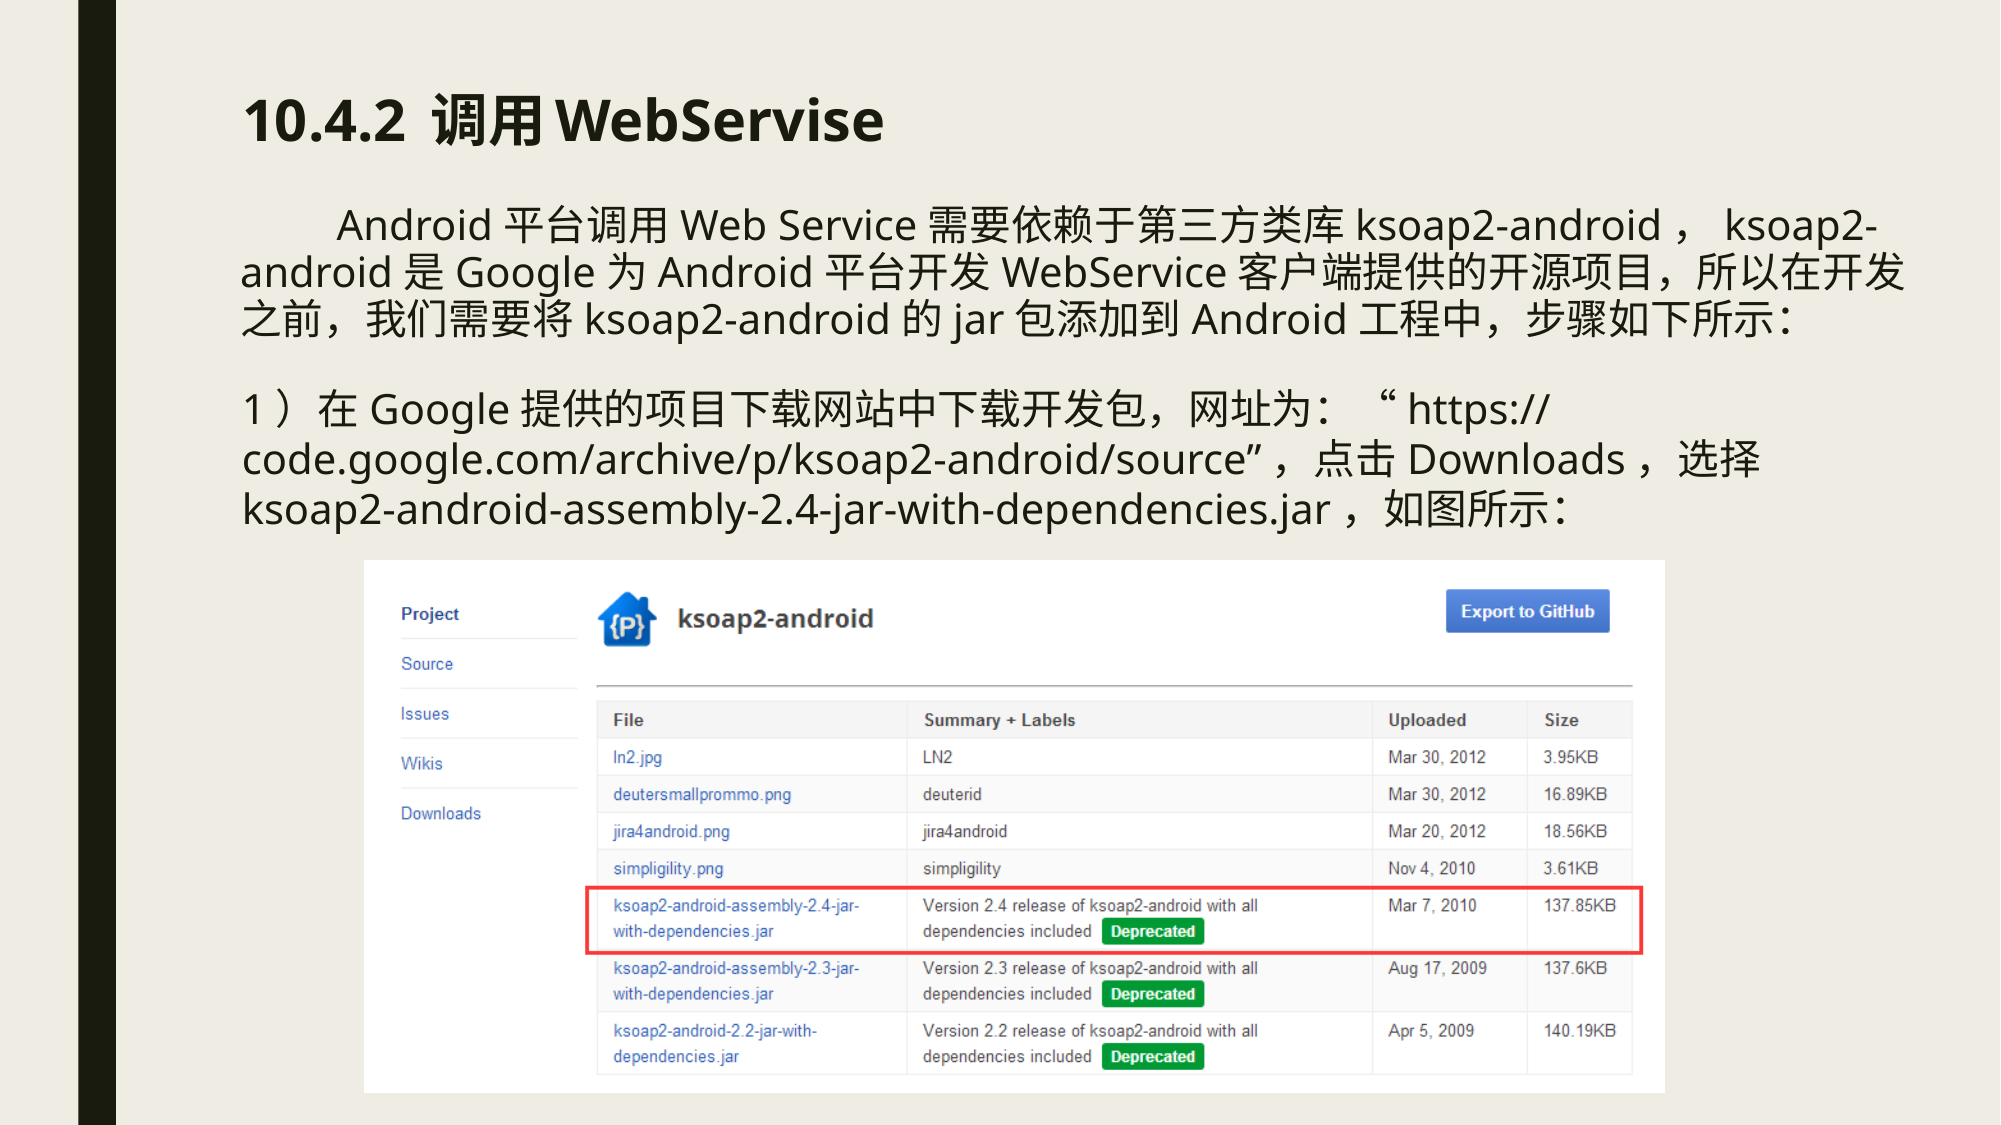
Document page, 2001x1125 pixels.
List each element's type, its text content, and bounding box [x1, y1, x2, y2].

text_box 1）在Google提供的项目下载网站中下载开发包，网址为：“https://code.google.com/archive/p/ksoap2-android/source”，点击Downloads，选择ksoap2-android-assembly-2.4-jar-with-dependencies.jar，如图所示： [227, 375, 1903, 540]
list Android平台调用Web Service需要依赖于第三方类库ksoap2-android，ksoap2-android是Google为Android平台开发WebService客户端提供的开源项目，所以在开发之前，我们需要将ksoap2-android的jar包添加到Android工程中，步骤如下所示： [225, 195, 1933, 395]
picture [364, 560, 1665, 1093]
text_box 10.4.2 调用WebServise [227, 84, 1803, 232]
